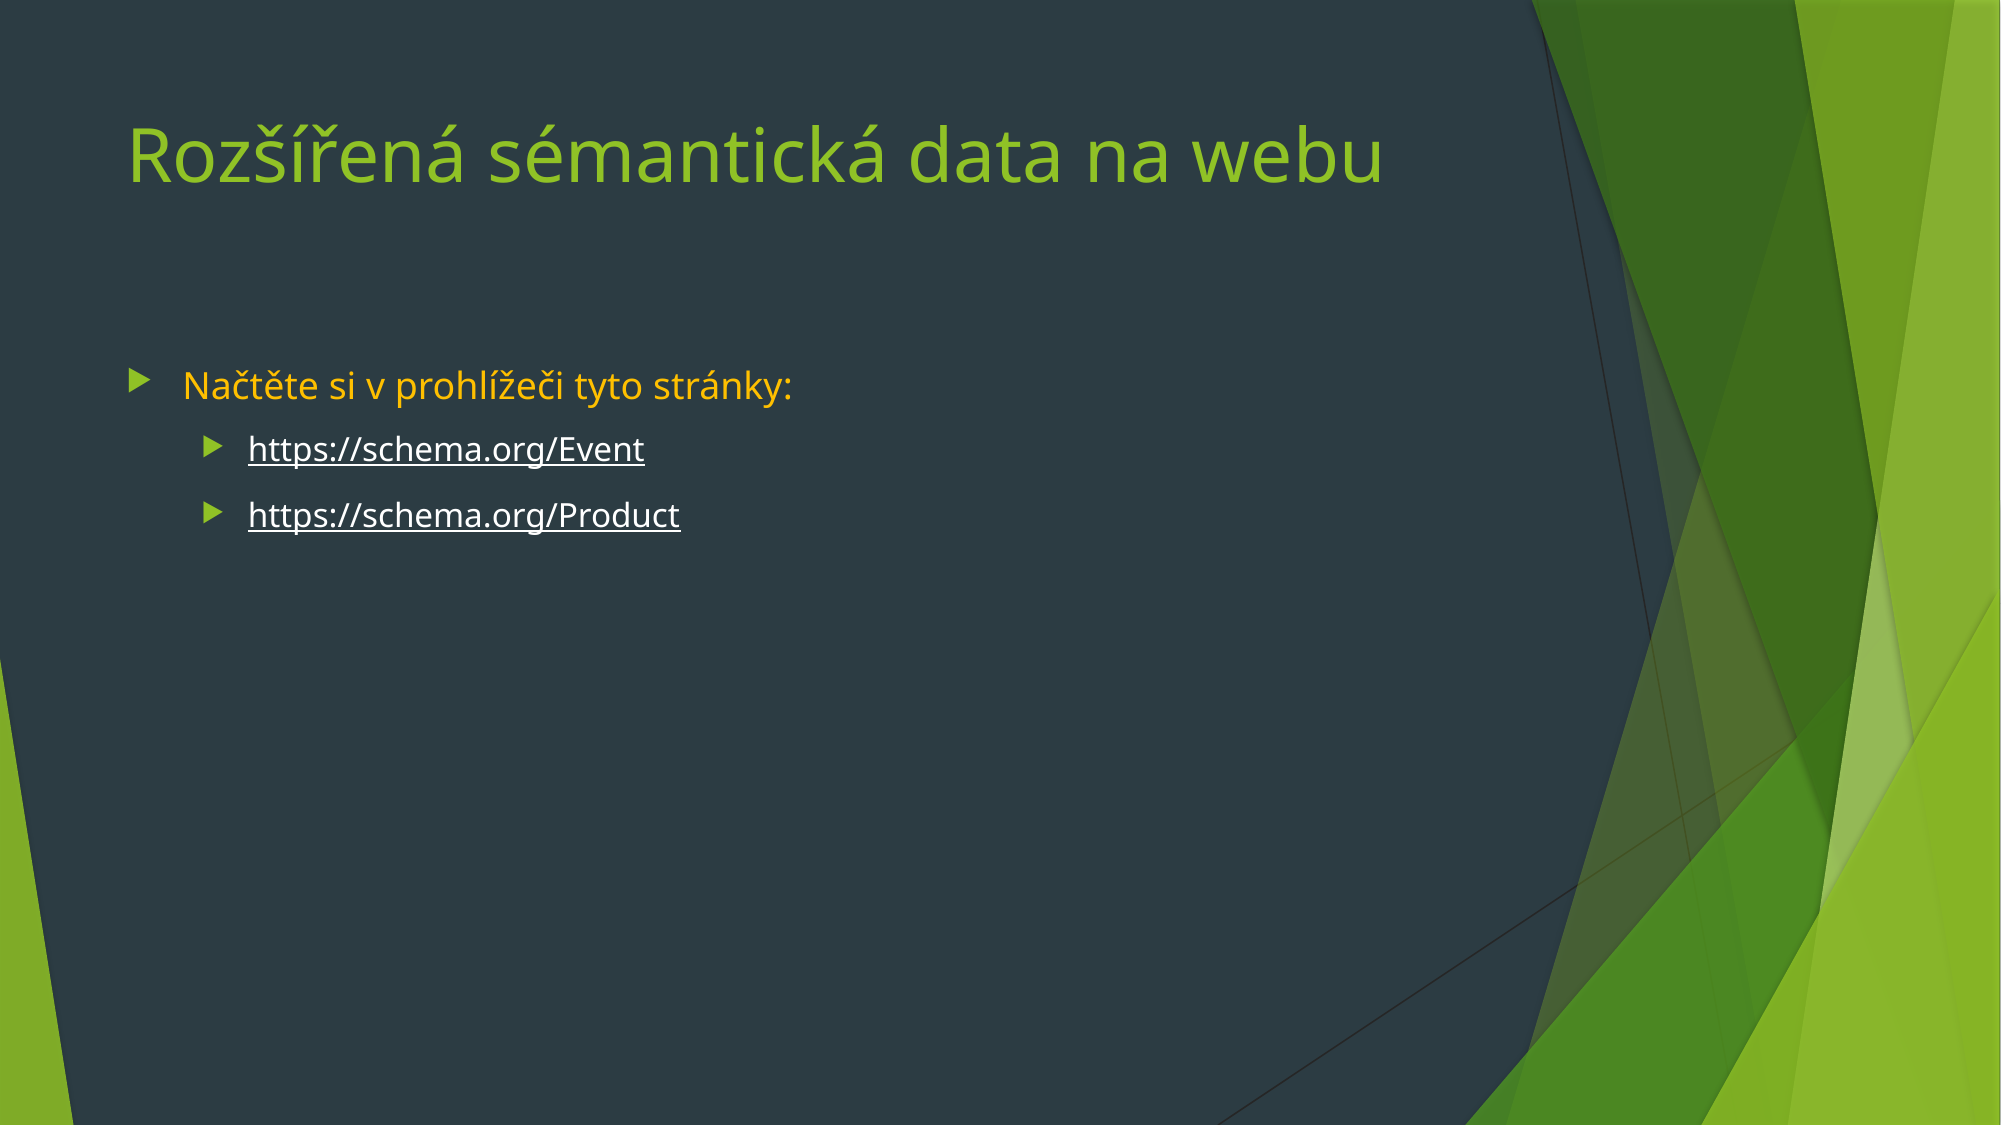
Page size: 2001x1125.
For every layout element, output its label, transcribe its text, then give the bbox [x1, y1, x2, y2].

list Načtěte si v prohlížeči tyto stránky: https://schema.org/Event https://schema.org/Product [111, 354, 1522, 992]
title Rozšířená sémantická data na webu [111, 99, 1522, 317]
